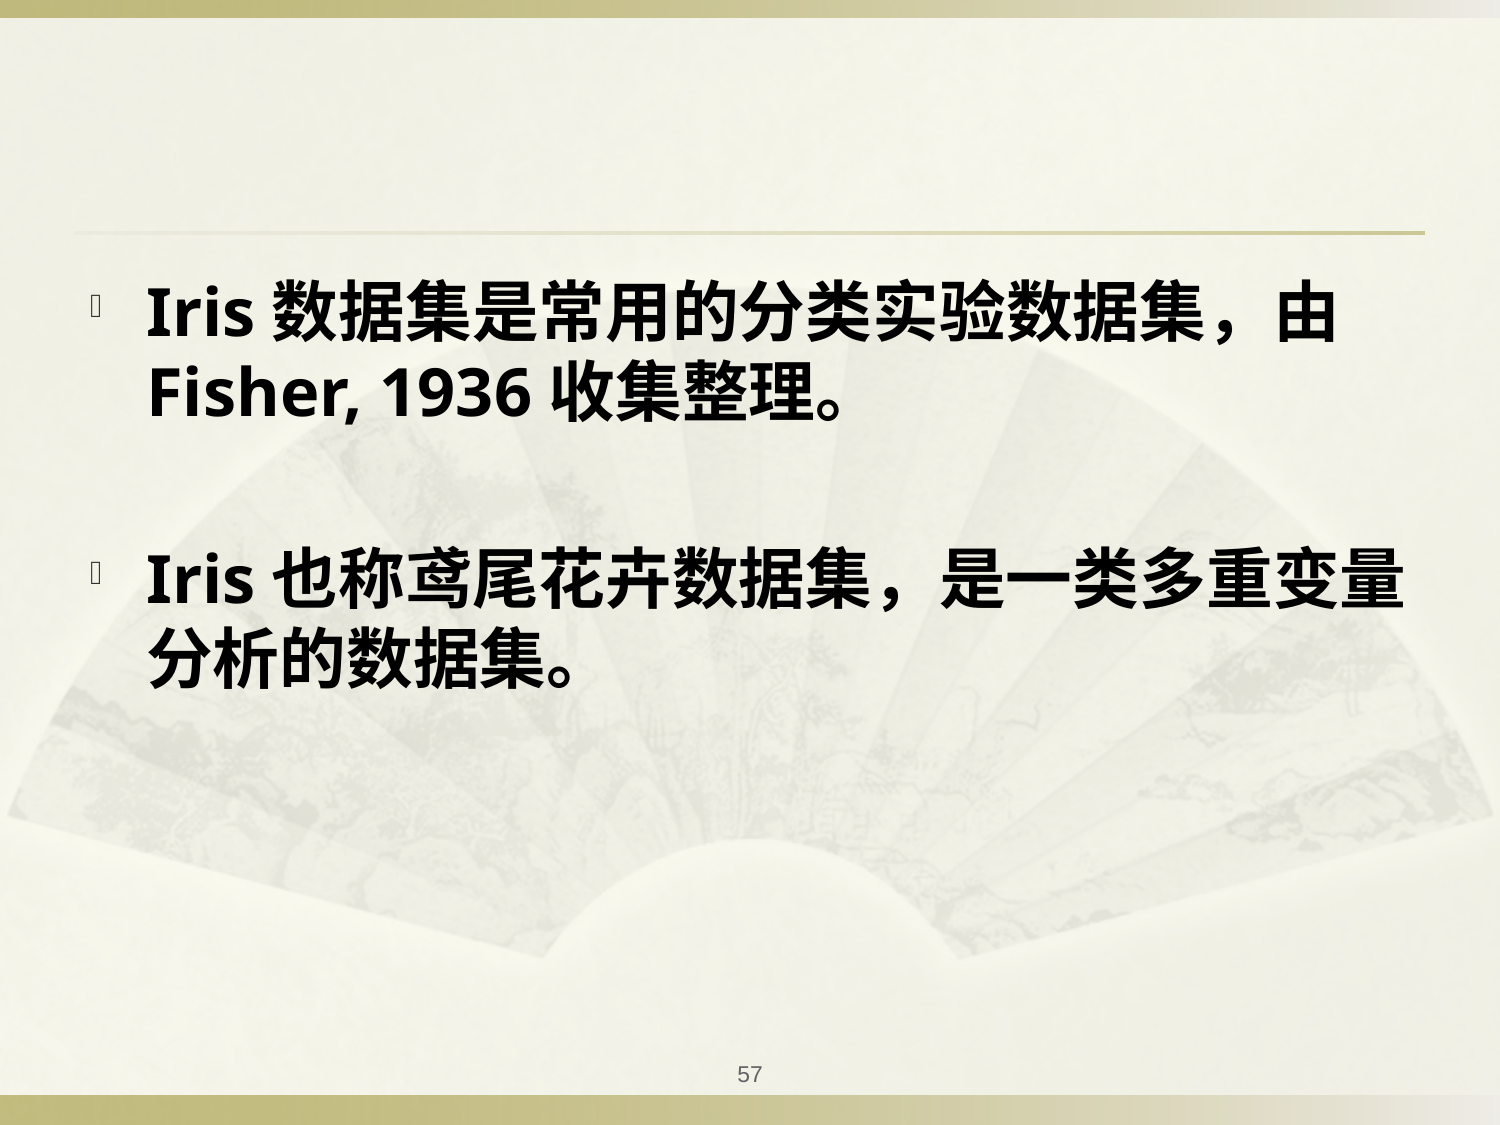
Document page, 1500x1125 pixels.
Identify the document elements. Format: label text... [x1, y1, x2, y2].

slide_number 57 [675, 1050, 825, 1097]
list Iris数据集是常用的分类实验数据集，由Fisher, 1936收集整理。 Iris也称鸢尾花卉数据集，是一类多重变量分析的数据集。 [75, 262, 1425, 1032]
